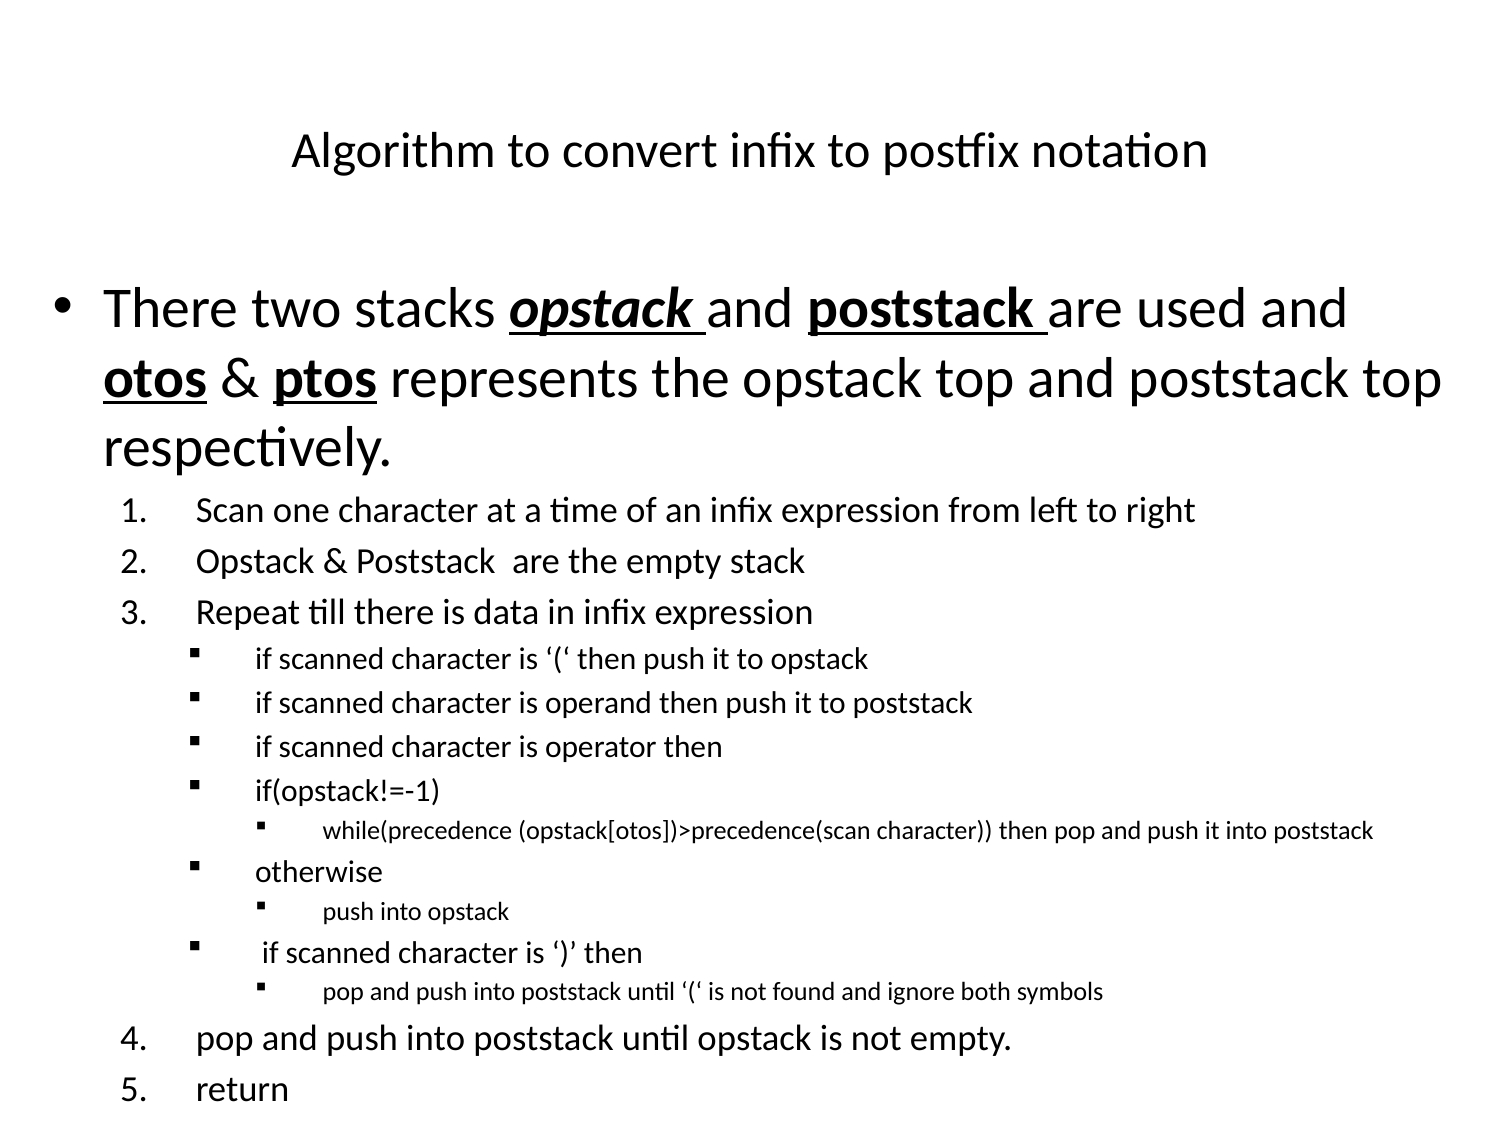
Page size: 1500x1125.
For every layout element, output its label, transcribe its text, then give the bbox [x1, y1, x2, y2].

title Algorithm to convert infix to postfix notation [75, 45, 1425, 250]
list There two stacks opstack and poststack are used and otos & ptos represents the opstack top and poststack top respectively. Scan one character at a time of an infix expression from left to right Opstack & Poststack are the empty stack Repeat till there is data in infix expression if scanned character is ‘(‘ then push it to opstack if scanned character is operand then push it to poststack if scanned character is operator then if(opstack!=-1) while(precedence (opstack[otos])>precedence(scan character)) then pop and push it into poststack otherwise push into opstack if scanned character is ‘)’ then pop and push into poststack until ‘(‘ is not found and ignore both symbols pop and push into poststack until opstack is not empty. return [37, 262, 1463, 1125]
